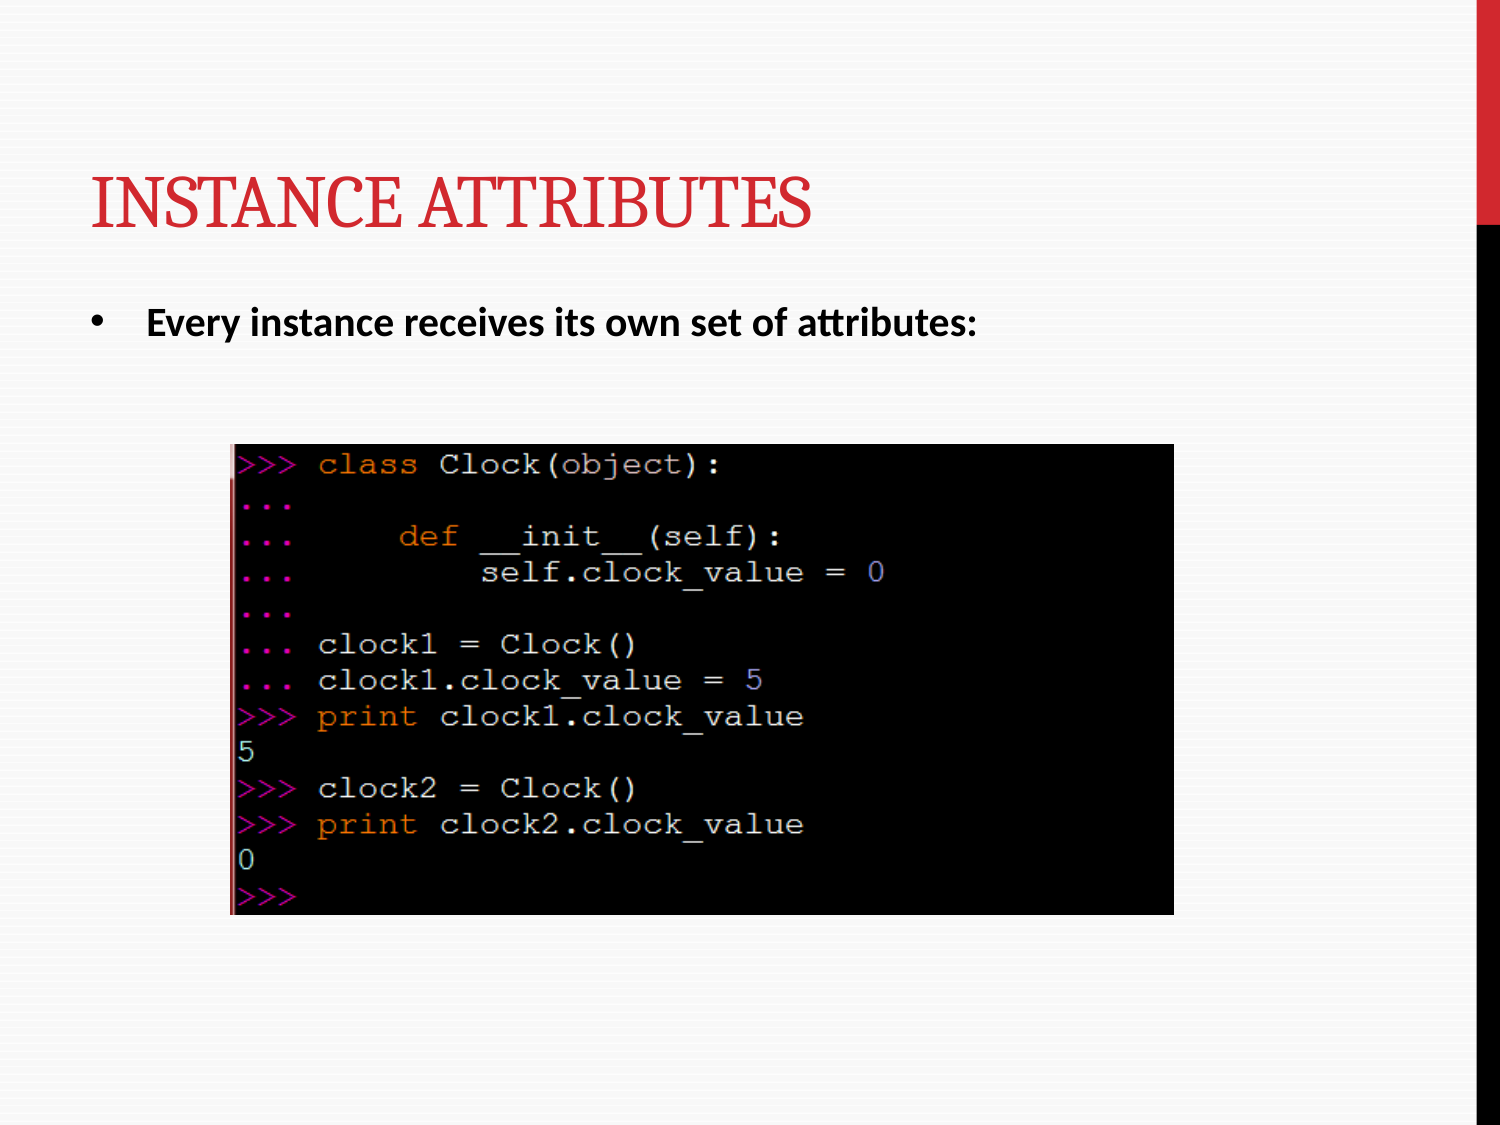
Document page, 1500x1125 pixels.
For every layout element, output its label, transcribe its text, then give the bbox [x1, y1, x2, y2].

list Every instance receives its own set of attributes: [75, 287, 1325, 1005]
title Instance Attributes [75, 25, 1025, 250]
picture [229, 443, 1175, 916]
